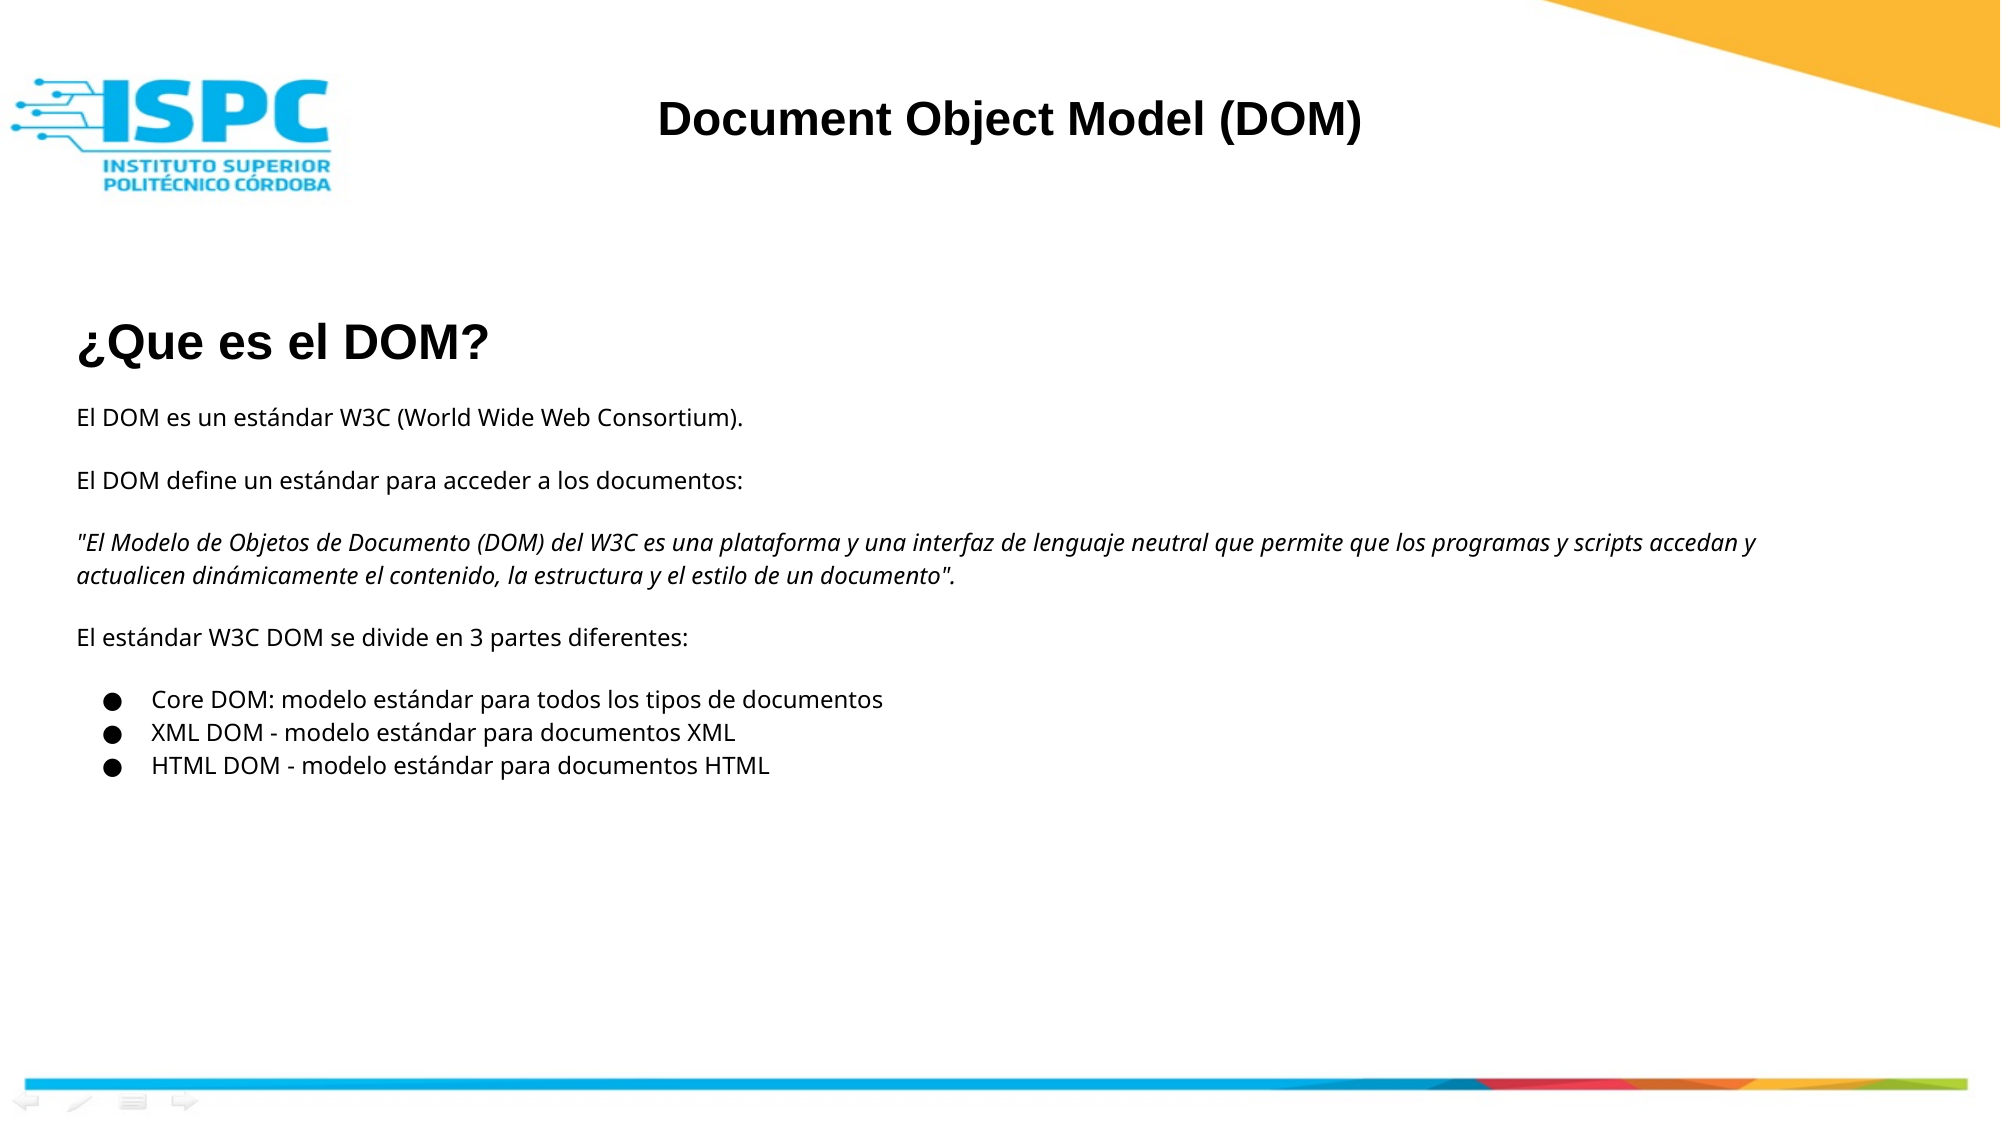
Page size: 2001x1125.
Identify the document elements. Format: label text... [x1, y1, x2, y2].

title Document Object Model (DOM) [222, 64, 1799, 246]
picture [0, 0, 2001, 1125]
text_box ¿Que es el DOM? El DOM es un estándar W3C (World Wide Web Consortium). El DOM define un estándar para acceder a los documentos: "El Modelo de Objetos de Documento (DOM) del W3C es una plataforma y una interfaz de lenguaje neutral que permite que los programas y scripts accedan y actualicen dinámicamente el contenido, la estructura y el estilo de un documento". El estándar W3C DOM se divide en 3 partes diferentes: Core DOM: modelo estándar para todos los tipos de documentos XML DOM - modelo estándar para documentos XML HTML DOM - modelo estándar para documentos HTML [61, 301, 1774, 1044]
